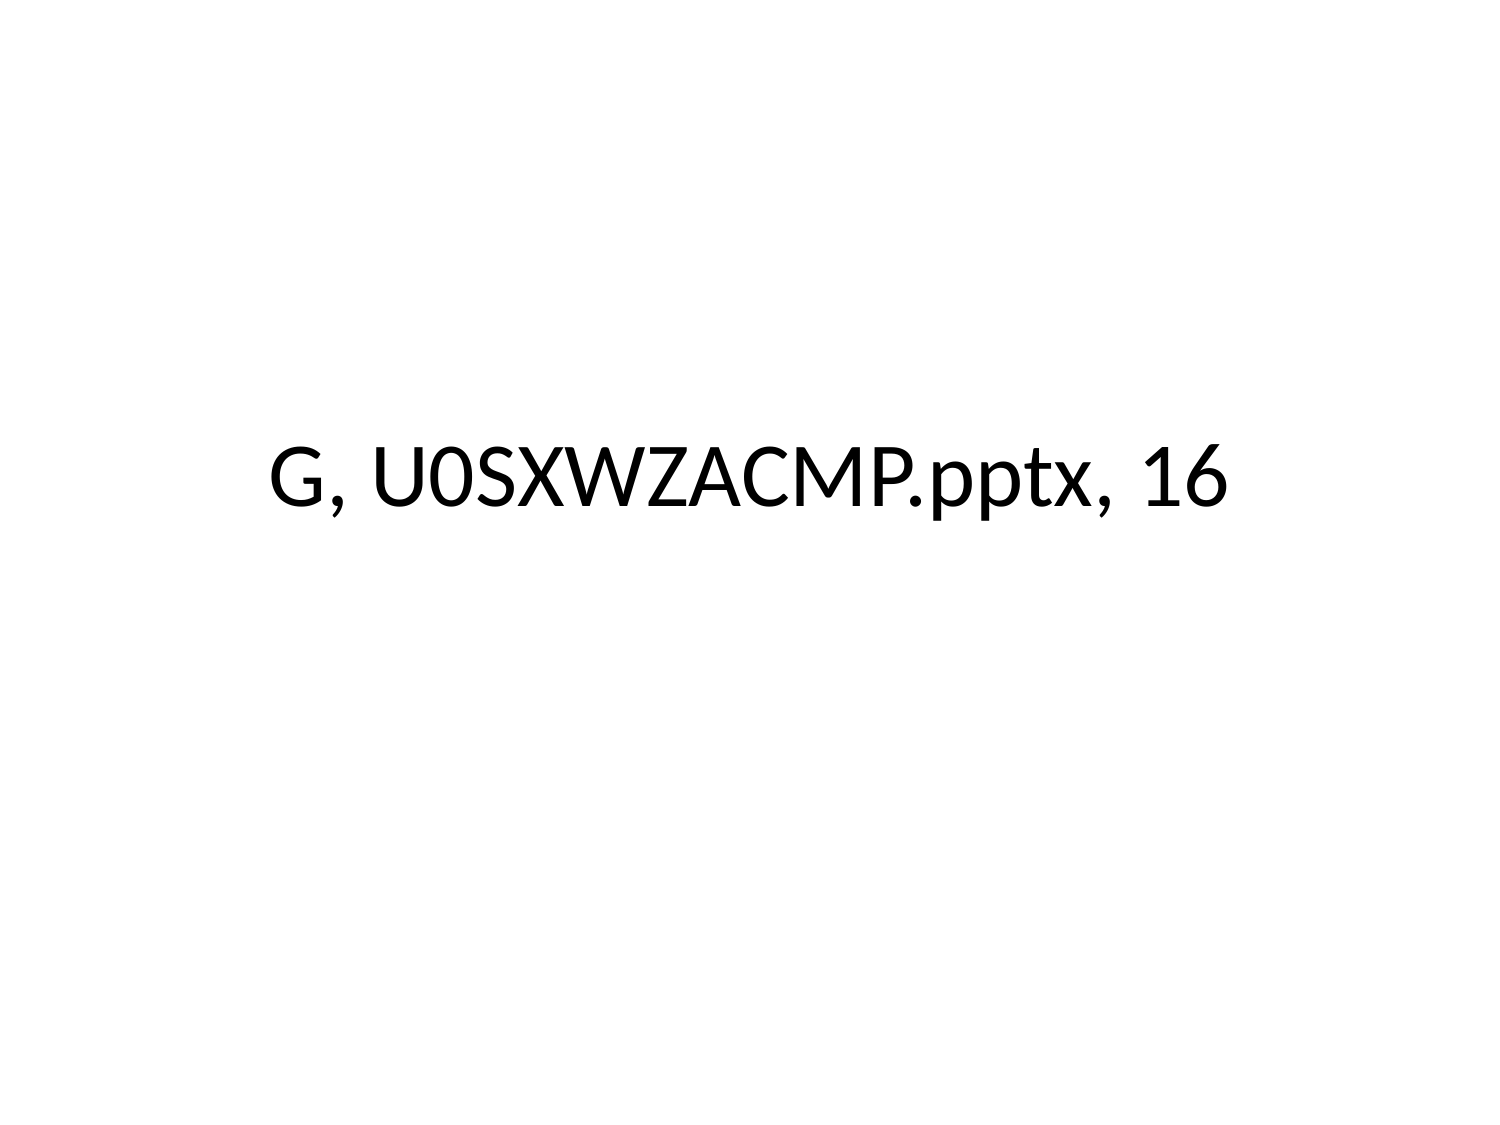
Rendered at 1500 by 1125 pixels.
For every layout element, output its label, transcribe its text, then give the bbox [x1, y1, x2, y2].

title G, U0SXWZACMP.pptx, 16 [112, 349, 1388, 591]
